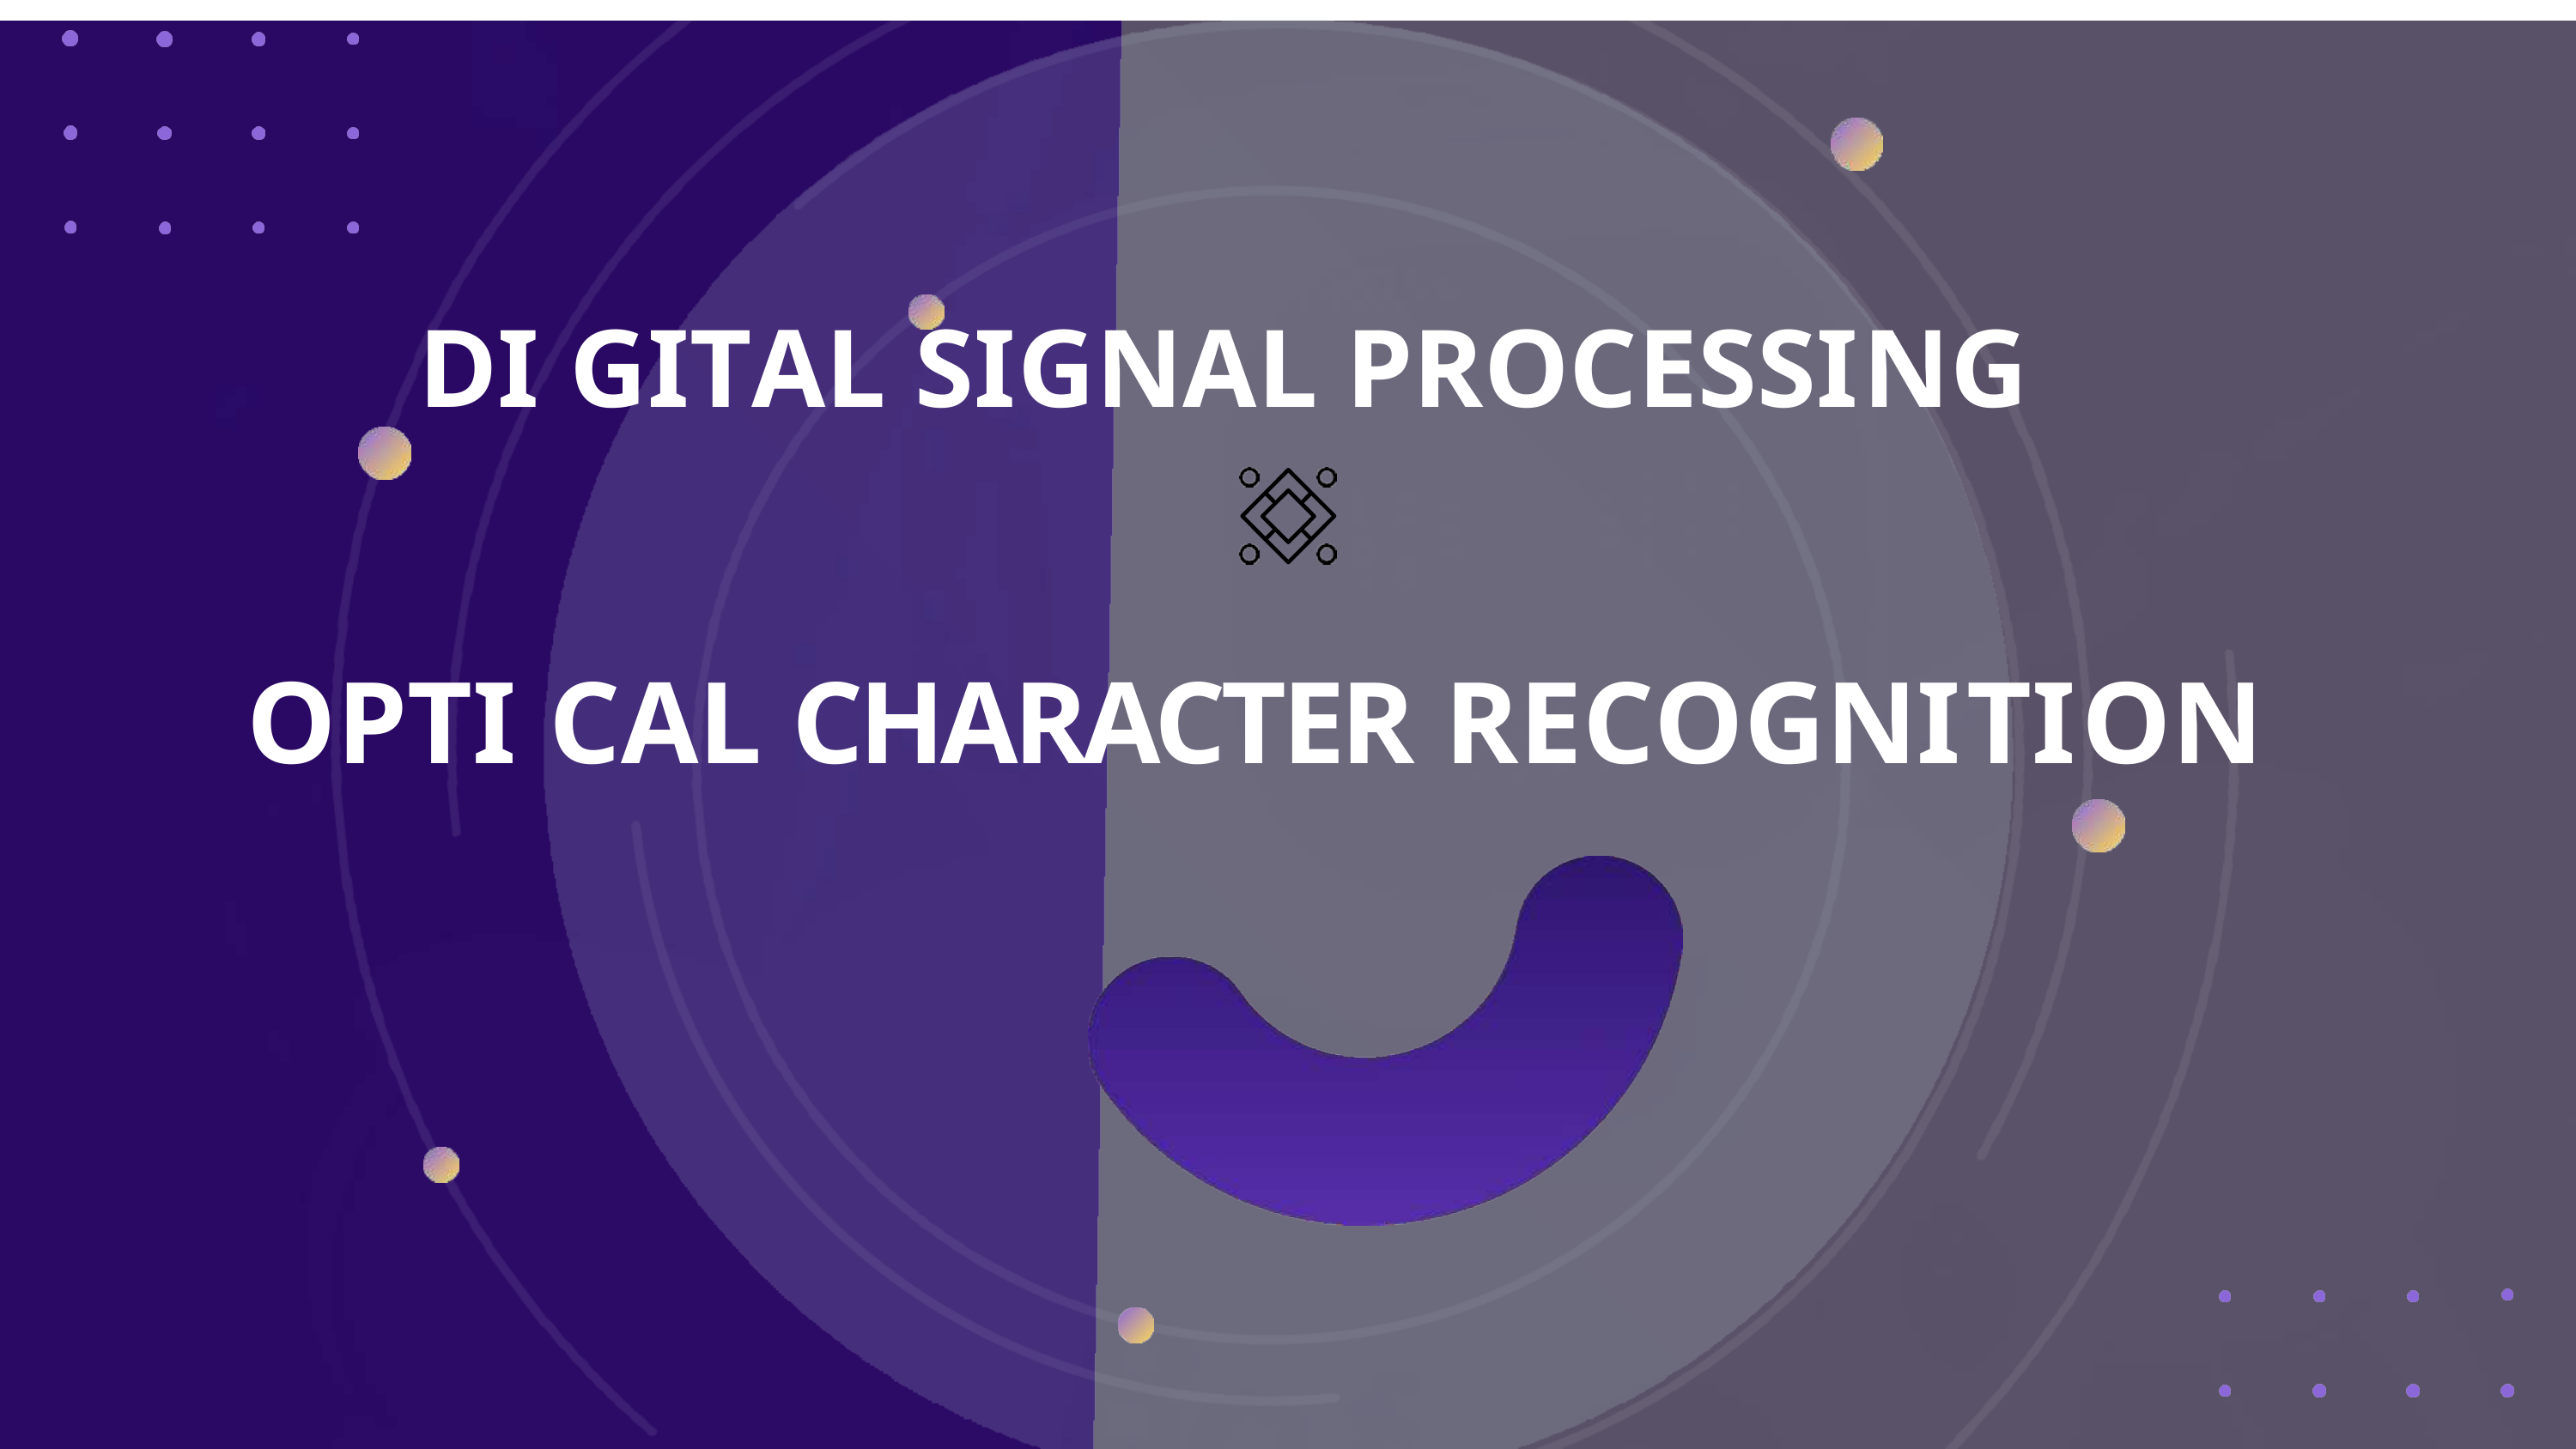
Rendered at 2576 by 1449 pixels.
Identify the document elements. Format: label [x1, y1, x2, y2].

text_box [0, 21, 2576, 1449]
